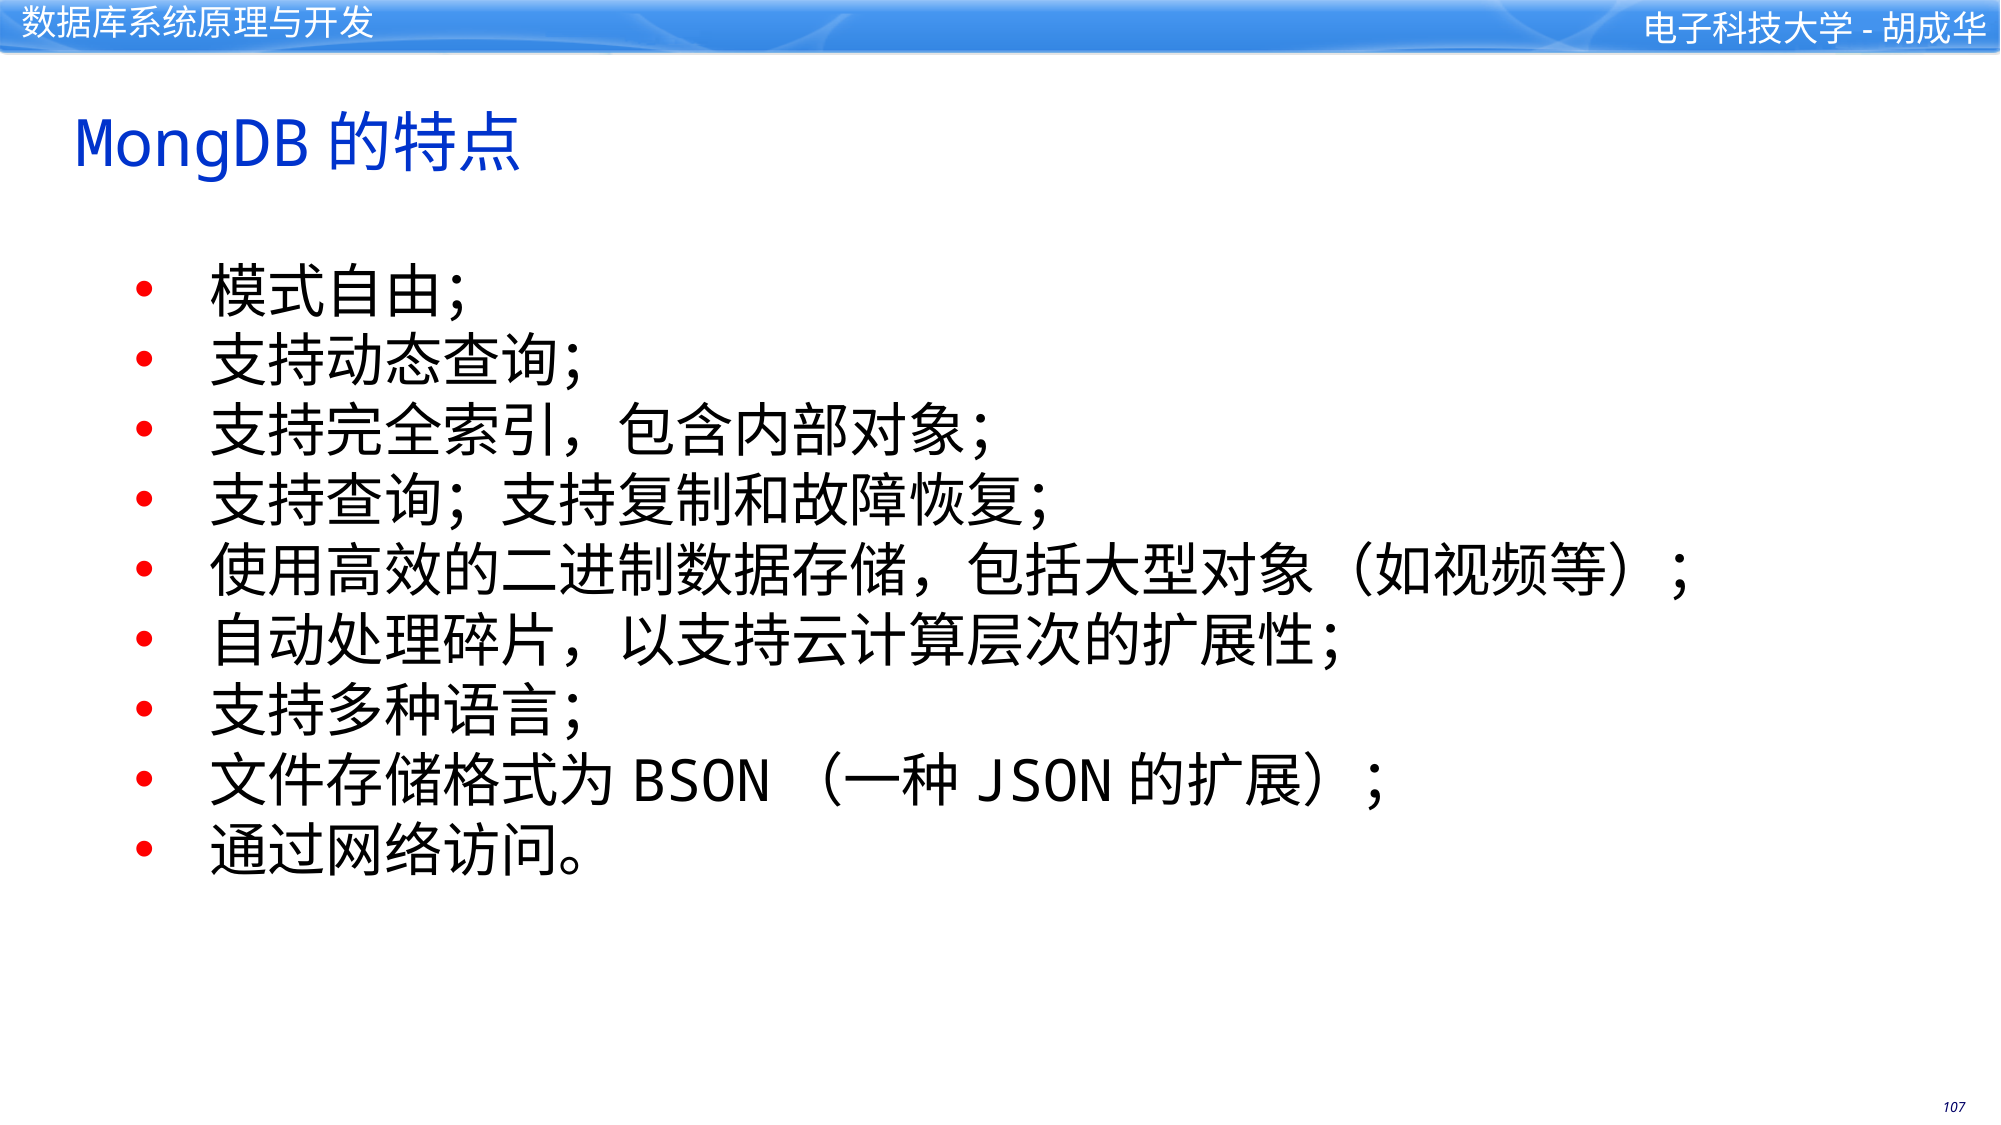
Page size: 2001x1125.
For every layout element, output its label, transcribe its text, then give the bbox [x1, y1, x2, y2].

text_box MongDB的特点 [56, 90, 1000, 189]
picture [0, 0, 2000, 55]
text_box 模式自由； 支持动态查询； 支持完全索引，包含内部对象； 支持查询；支持复制和故障恢复； 使用高效的二进制数据存储，包括大型对象（如视频等）； 自动处理碎片，以支持云计算层次的扩展性； 支持多种语言； 文件存储格式为BSON（一种JSON的扩展）； 通过网络访问。 [113, 243, 1933, 894]
